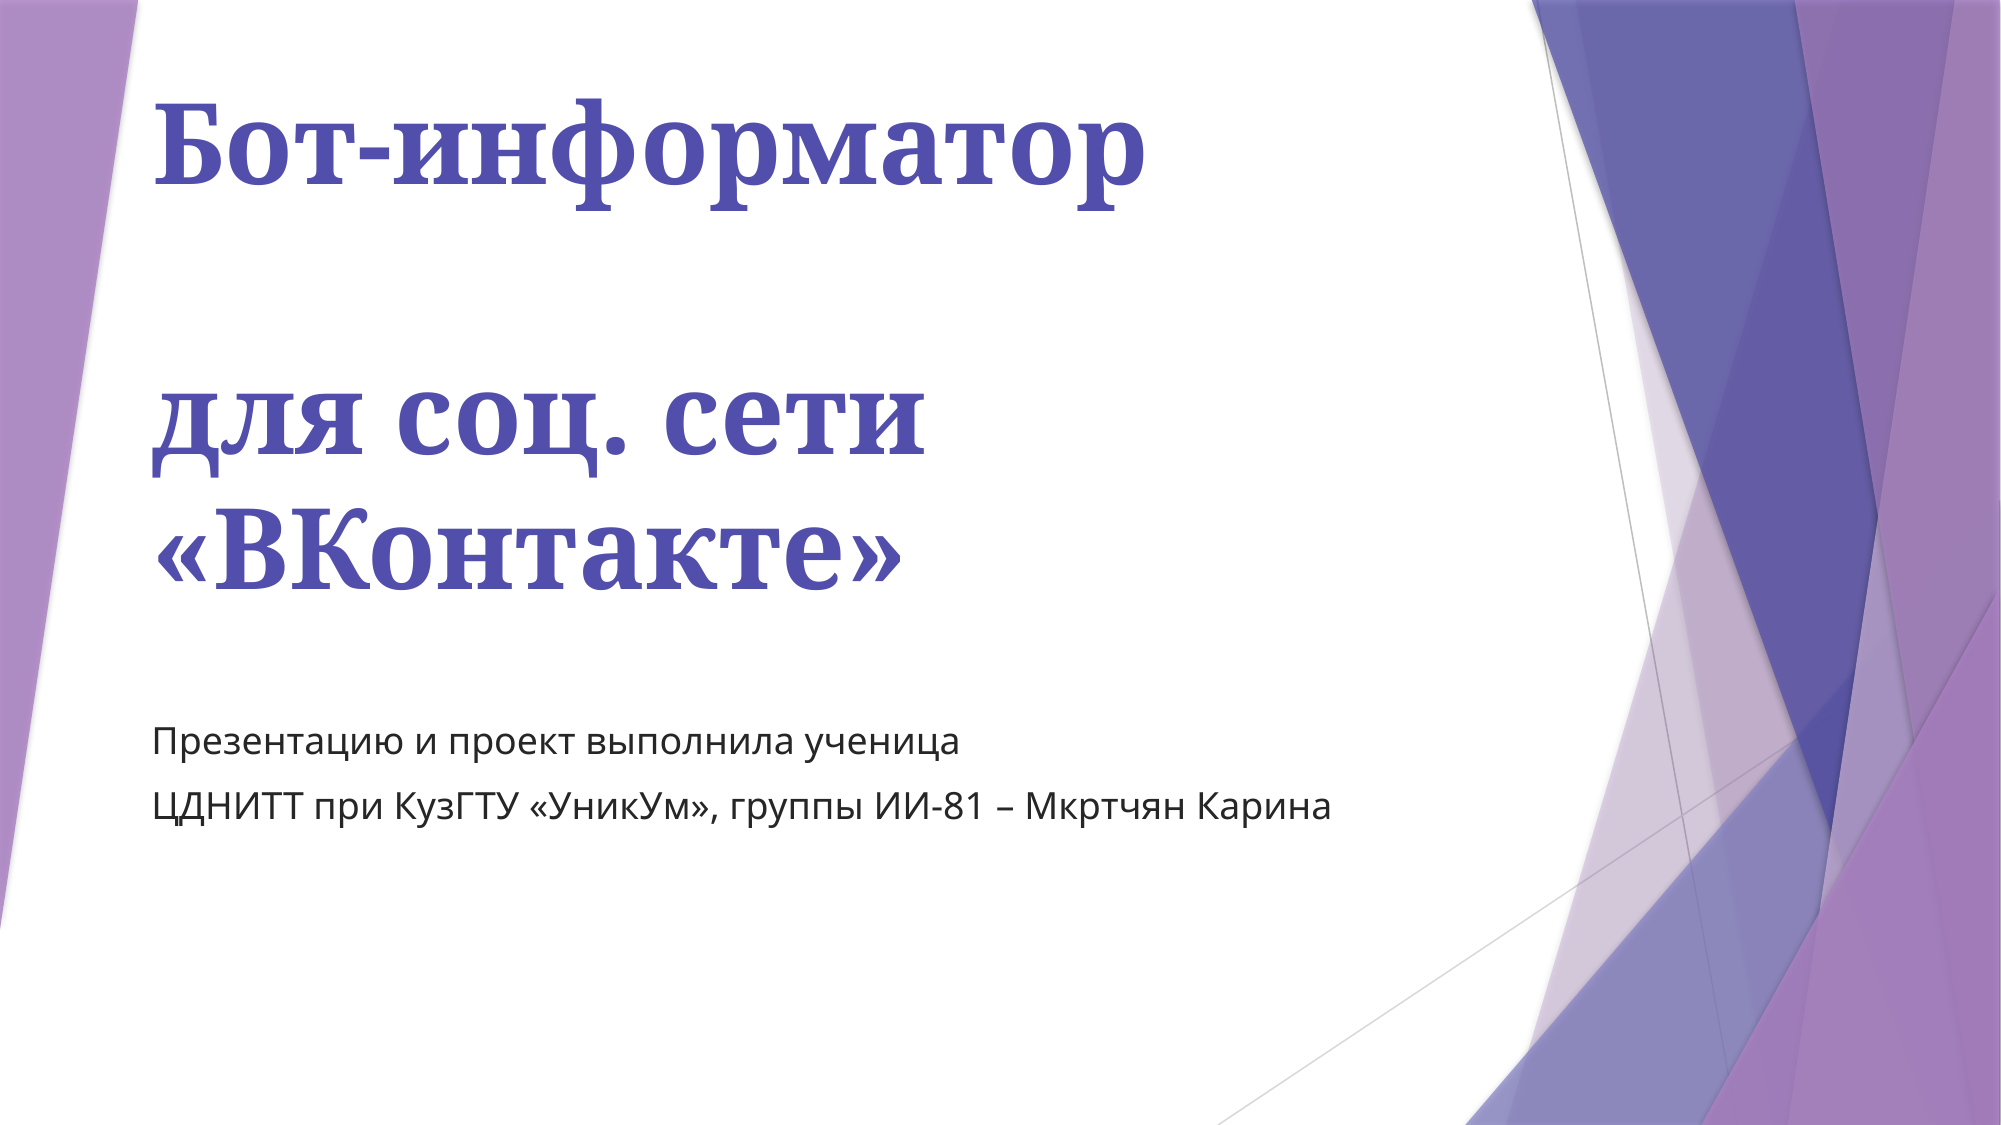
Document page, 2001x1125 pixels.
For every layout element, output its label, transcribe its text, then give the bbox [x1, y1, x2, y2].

title Бот-информатор для соц. сети «ВКонтакте» [136, 349, 1633, 620]
subtitle Презентацию и проект выполнила ученица ЦДНИТТ при КузГТУ «УникУм», группы ИИ-81 – Мкртчян Карина [136, 709, 1573, 890]
